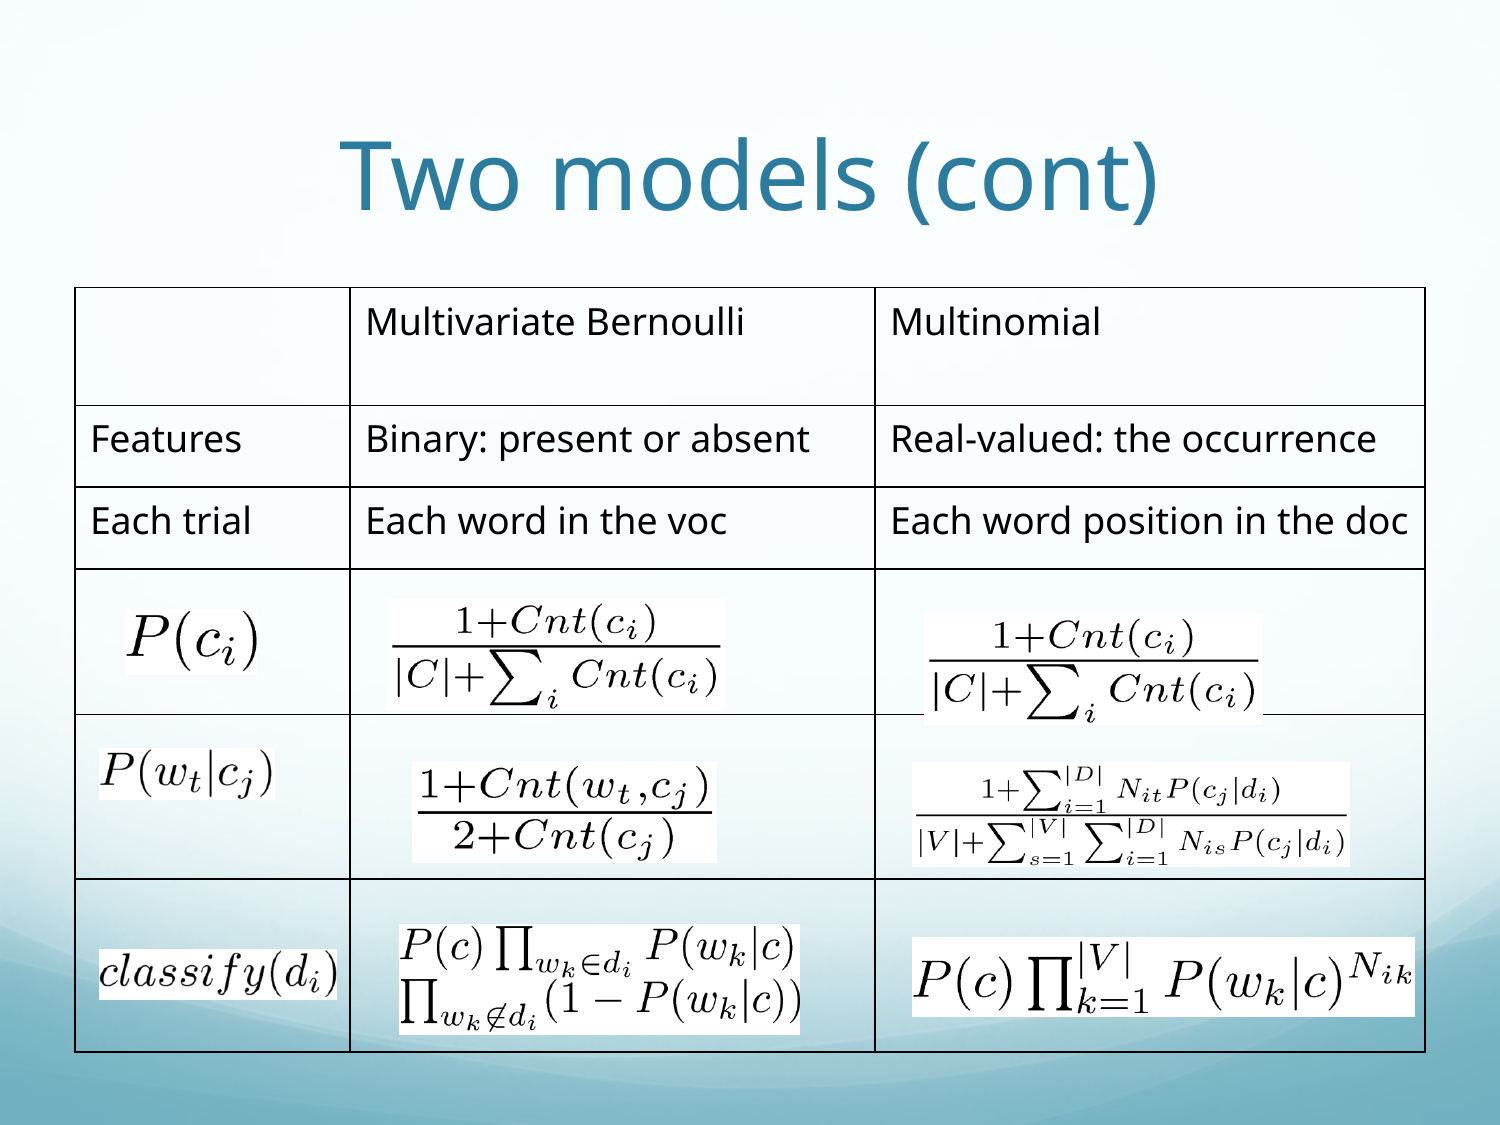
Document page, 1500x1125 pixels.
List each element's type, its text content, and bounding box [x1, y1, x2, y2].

table_cell [76, 715, 349, 878]
table_header Multinomial [876, 288, 1424, 405]
table_cell [76, 880, 349, 1051]
table_cell [876, 715, 1424, 878]
table_cell Each word in the voc [351, 488, 874, 568]
table_cell Each trial [76, 488, 349, 568]
table_cell [351, 880, 874, 1051]
table_cell Binary: present or absent [351, 406, 874, 486]
table_cell [351, 570, 874, 714]
picture [411, 760, 718, 863]
table_cell [876, 880, 1424, 1051]
title Two models (cont) [90, 17, 1410, 237]
table_cell Features [76, 406, 349, 486]
table_header Multivariate Bernoulli [351, 288, 874, 405]
picture [911, 936, 1416, 1018]
table_cell [876, 570, 1424, 714]
picture [99, 949, 338, 1001]
picture [124, 608, 258, 676]
picture [386, 599, 726, 711]
table_cell [76, 570, 349, 714]
table_cell Each word position in the doc [876, 488, 1424, 568]
picture [99, 747, 276, 801]
table_cell Real-valued: the occurrence [876, 406, 1424, 486]
table_header [76, 288, 349, 405]
picture [399, 924, 801, 1036]
table_cell [351, 715, 874, 878]
picture [924, 613, 1263, 726]
picture [911, 761, 1351, 868]
